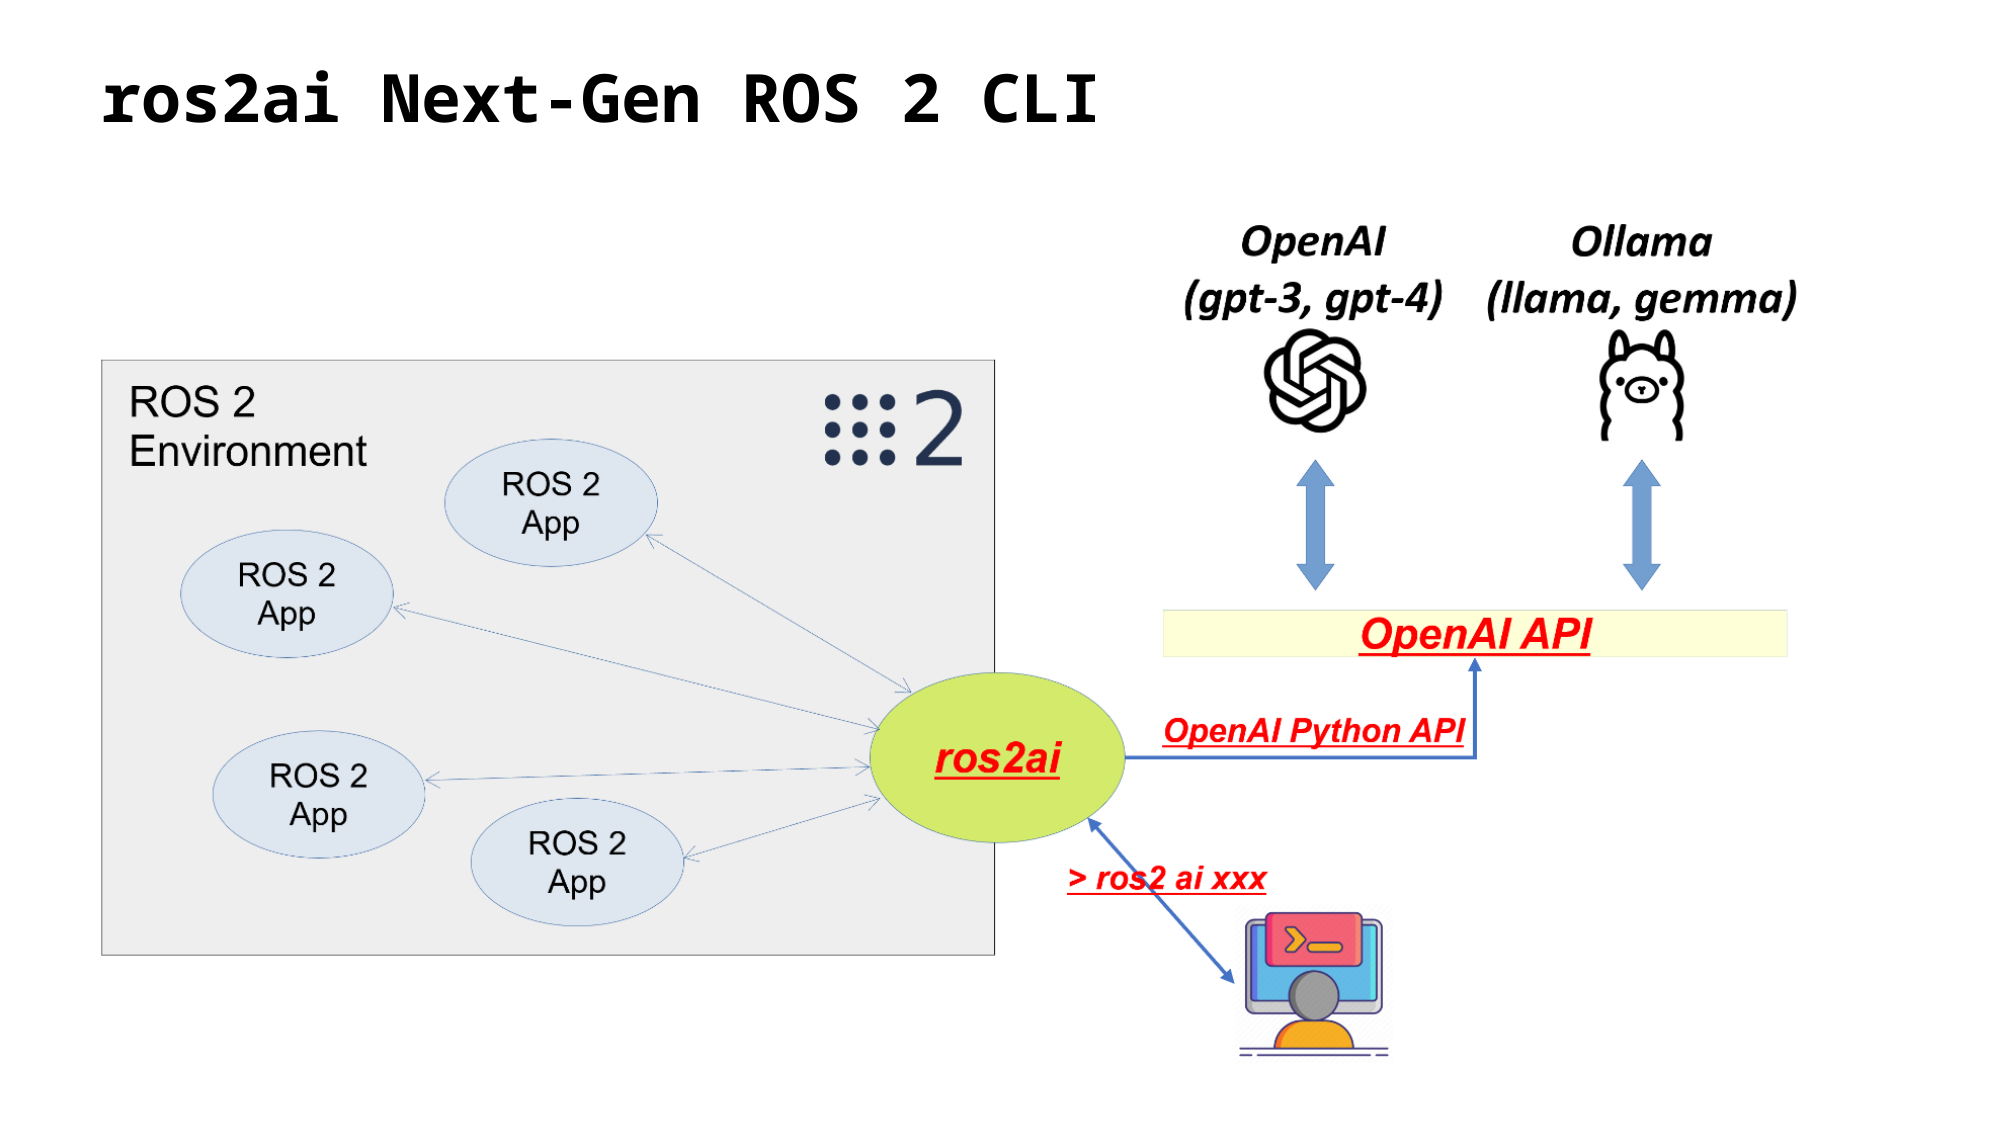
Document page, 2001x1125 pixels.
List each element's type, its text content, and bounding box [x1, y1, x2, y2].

title ros2ai Next-Gen ROS 2 CLI [86, 55, 1812, 146]
picture [78, 215, 1812, 1069]
